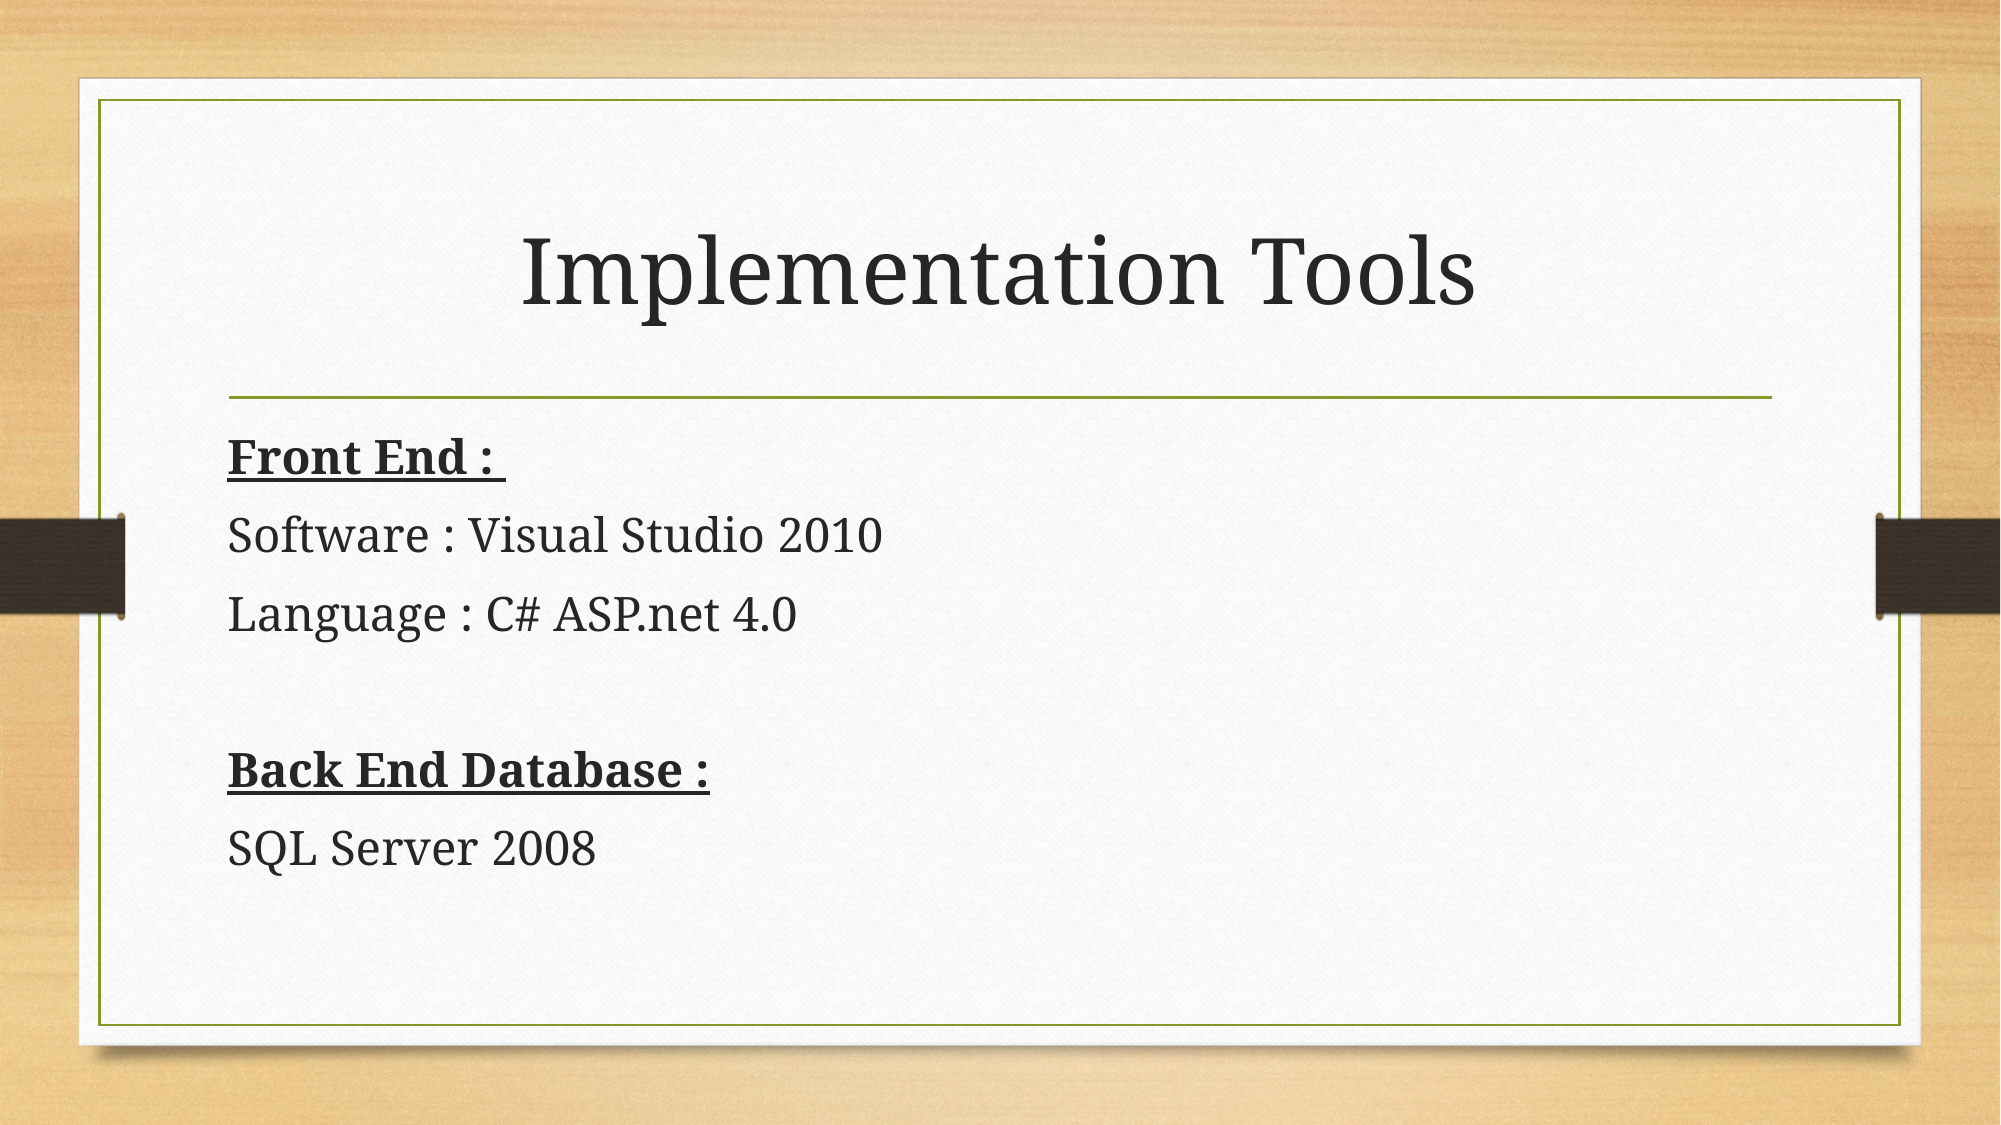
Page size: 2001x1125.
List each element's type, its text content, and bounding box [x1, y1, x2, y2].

list Front End : Software : Visual Studio 2010 Language : C# ASP.net 4.0 Back End Database : SQL Server 2008 [212, 419, 1788, 964]
picture [0, 0, 2001, 1125]
title Implementation Tools [212, 161, 1788, 375]
